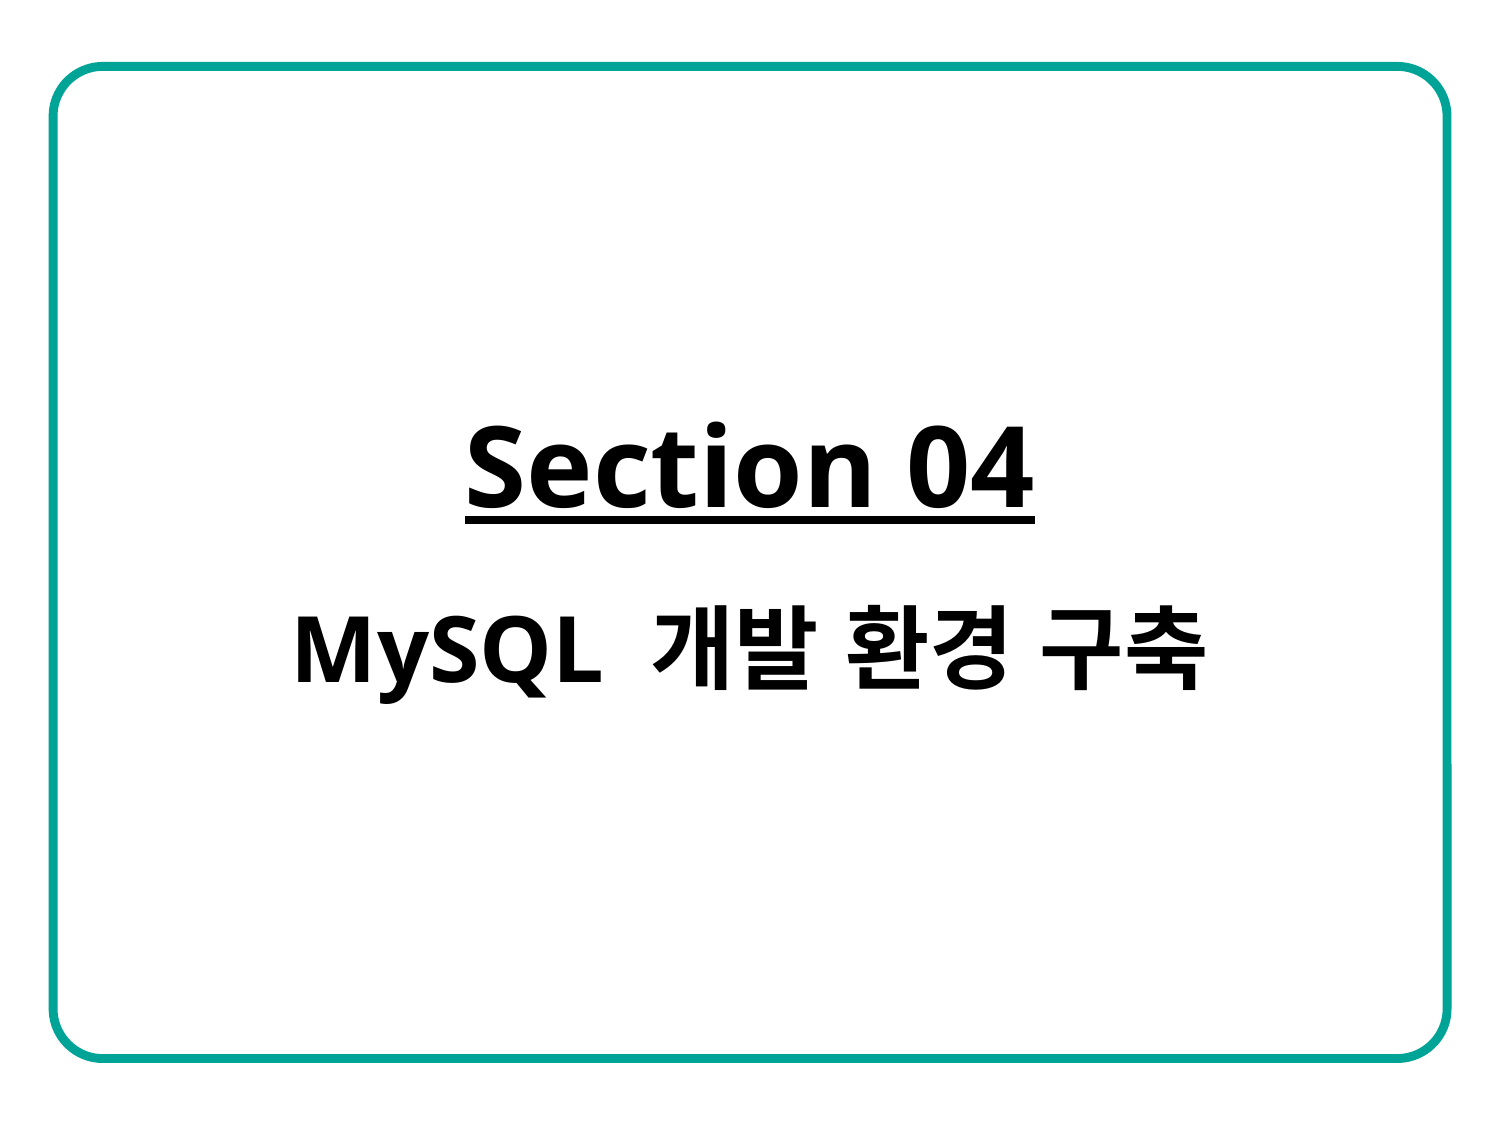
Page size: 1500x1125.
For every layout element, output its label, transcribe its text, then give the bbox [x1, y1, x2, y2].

list MySQL 개발 환경 구축 [118, 559, 1382, 733]
list Section 04 [118, 385, 1382, 540]
